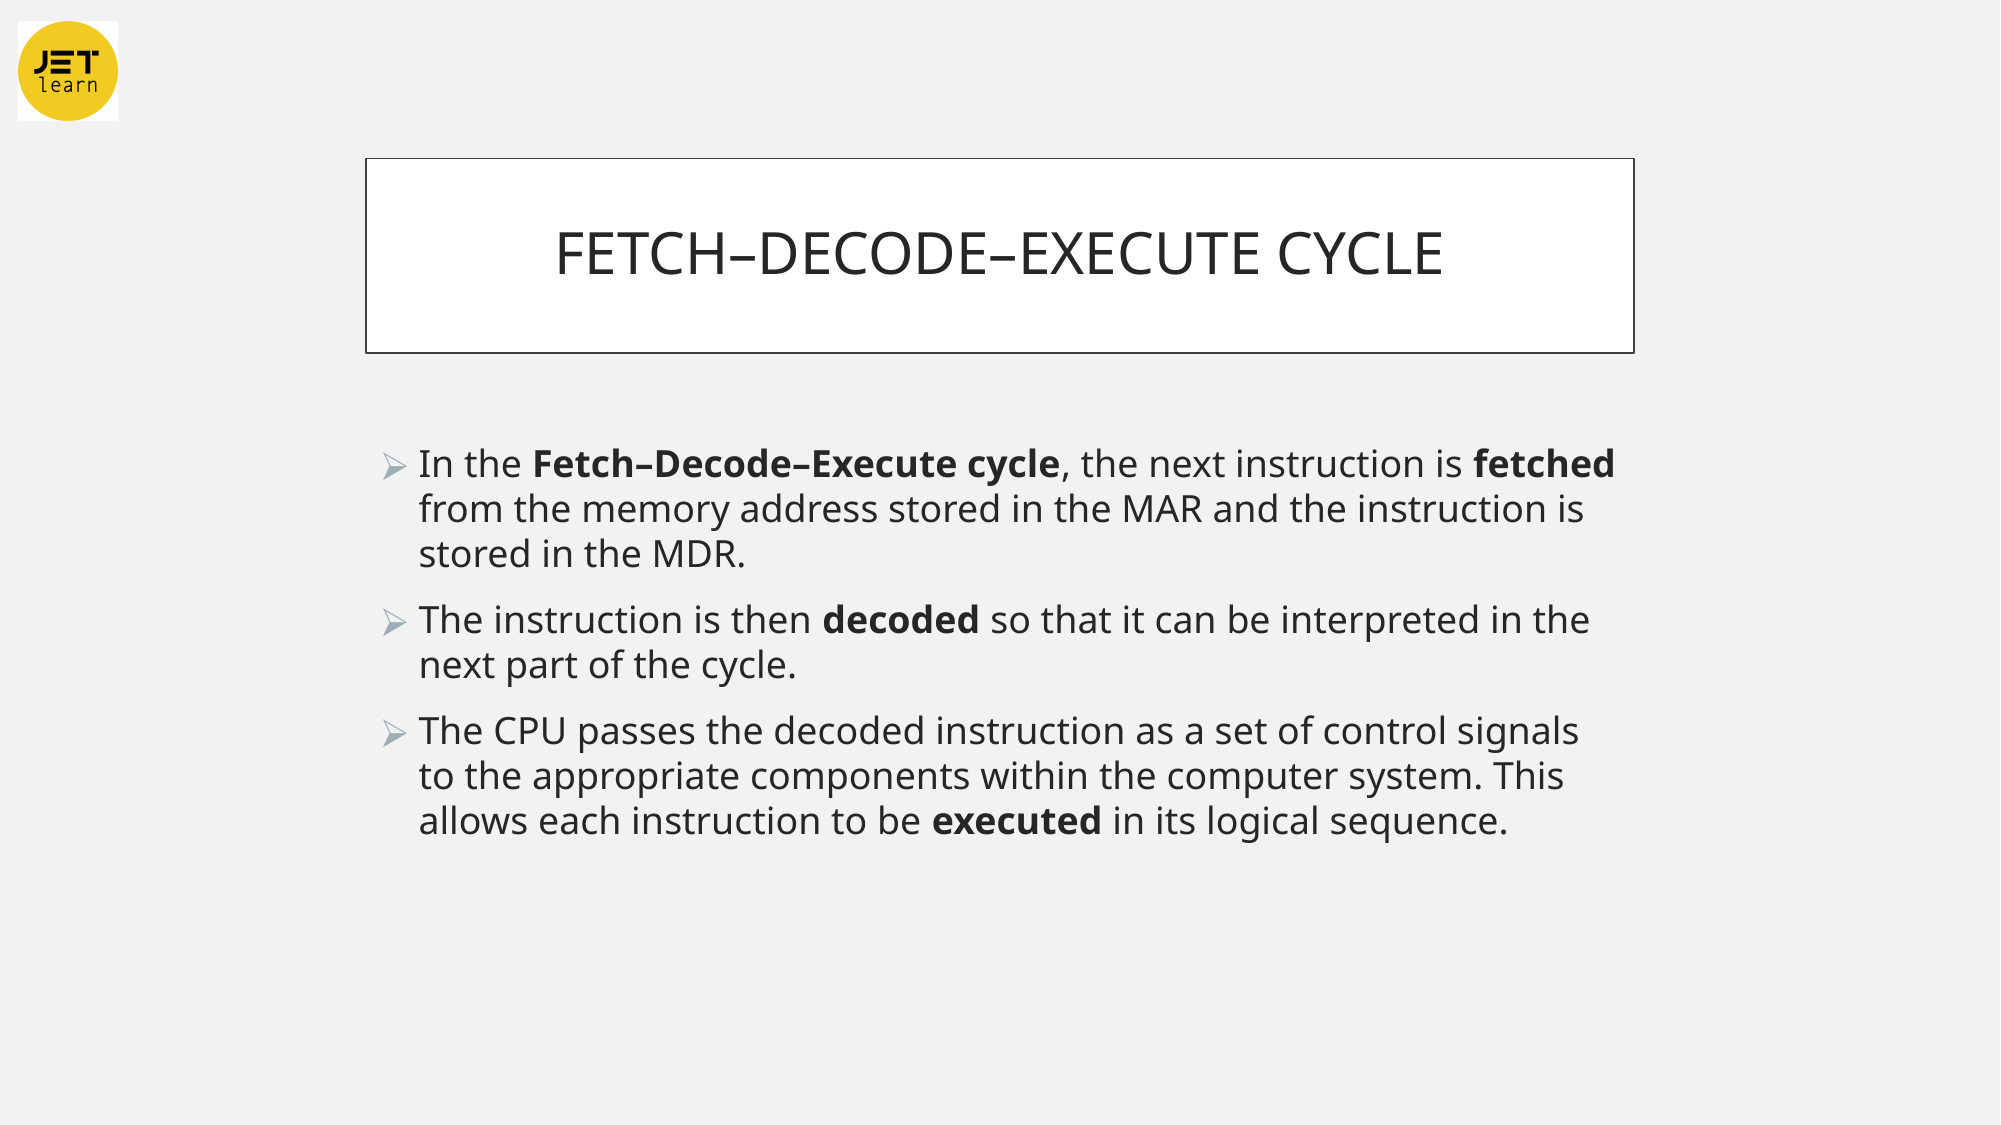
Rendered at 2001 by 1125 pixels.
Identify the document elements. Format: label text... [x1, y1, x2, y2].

title FETCH–DECODE–EXECUTE CYCLE [363, 156, 1637, 356]
picture [18, 21, 118, 121]
list In the Fetch–Decode–Execute cycle, the next instruction is fetched from the memory address stored in the MAR and the instruction is stored in the MDR. The instruction is then decoded so that it can be interpreted in the next part of the cycle. The CPU passes the decoded instruction as a set of control signals to the appropriate components within the computer system. This allows each instruction to be executed in its logical sequence. [366, 432, 1634, 942]
